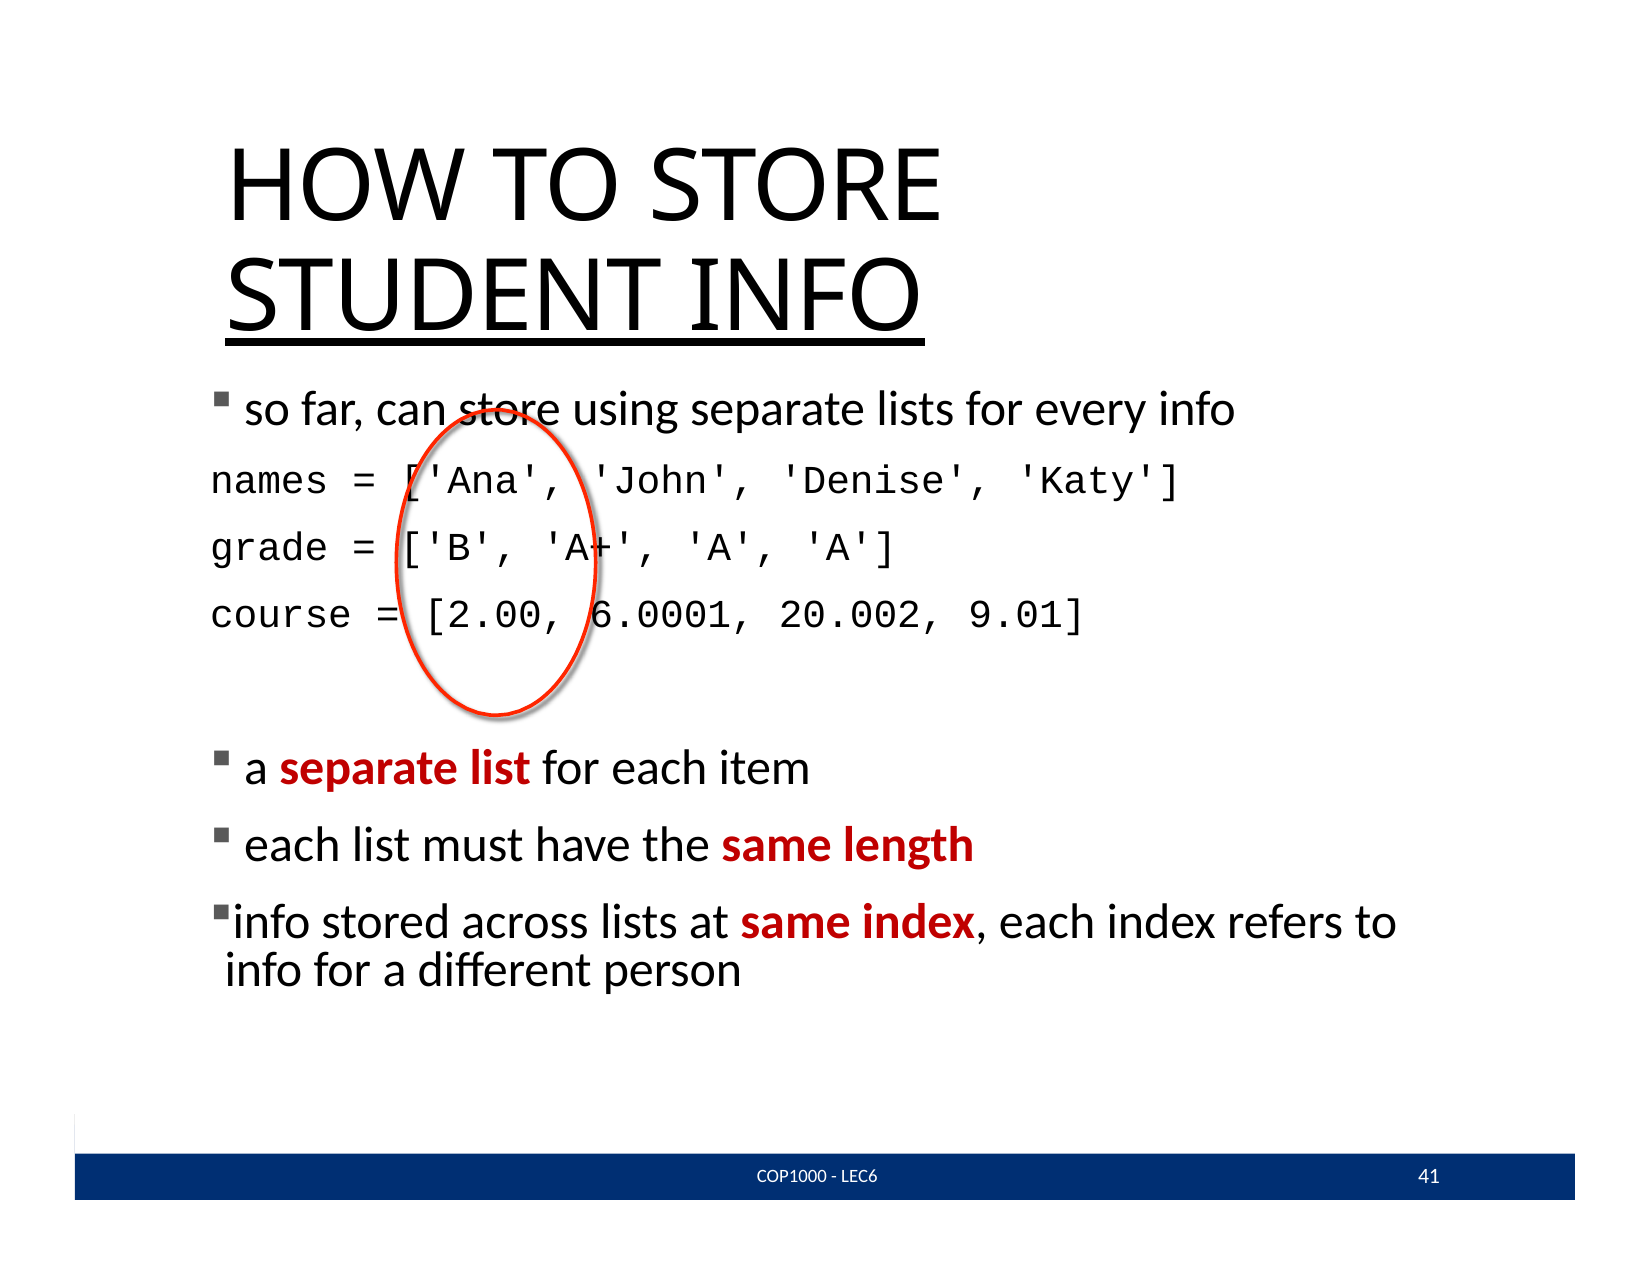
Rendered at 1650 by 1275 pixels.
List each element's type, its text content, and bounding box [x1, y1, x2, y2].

text_box so far, can store using separate lists for every info names = ['Ana', 'John', 'Denise', 'Katy'] grade = ['B', 'A+', 'A', 'A'] course = [2.00, 6.0001, 20.002, 9.01] a separate list for each item each list must have the same length info stored across lists at same index, each index refers to info for a diﬀerent person [207, 348, 1425, 996]
footer COP1000 - LEC6 [754, 1162, 897, 1275]
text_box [389, 402, 609, 728]
slide_number 41 [1411, 1150, 1452, 1275]
title HOW TO STORE STUDENT INFO [222, 128, 1450, 351]
